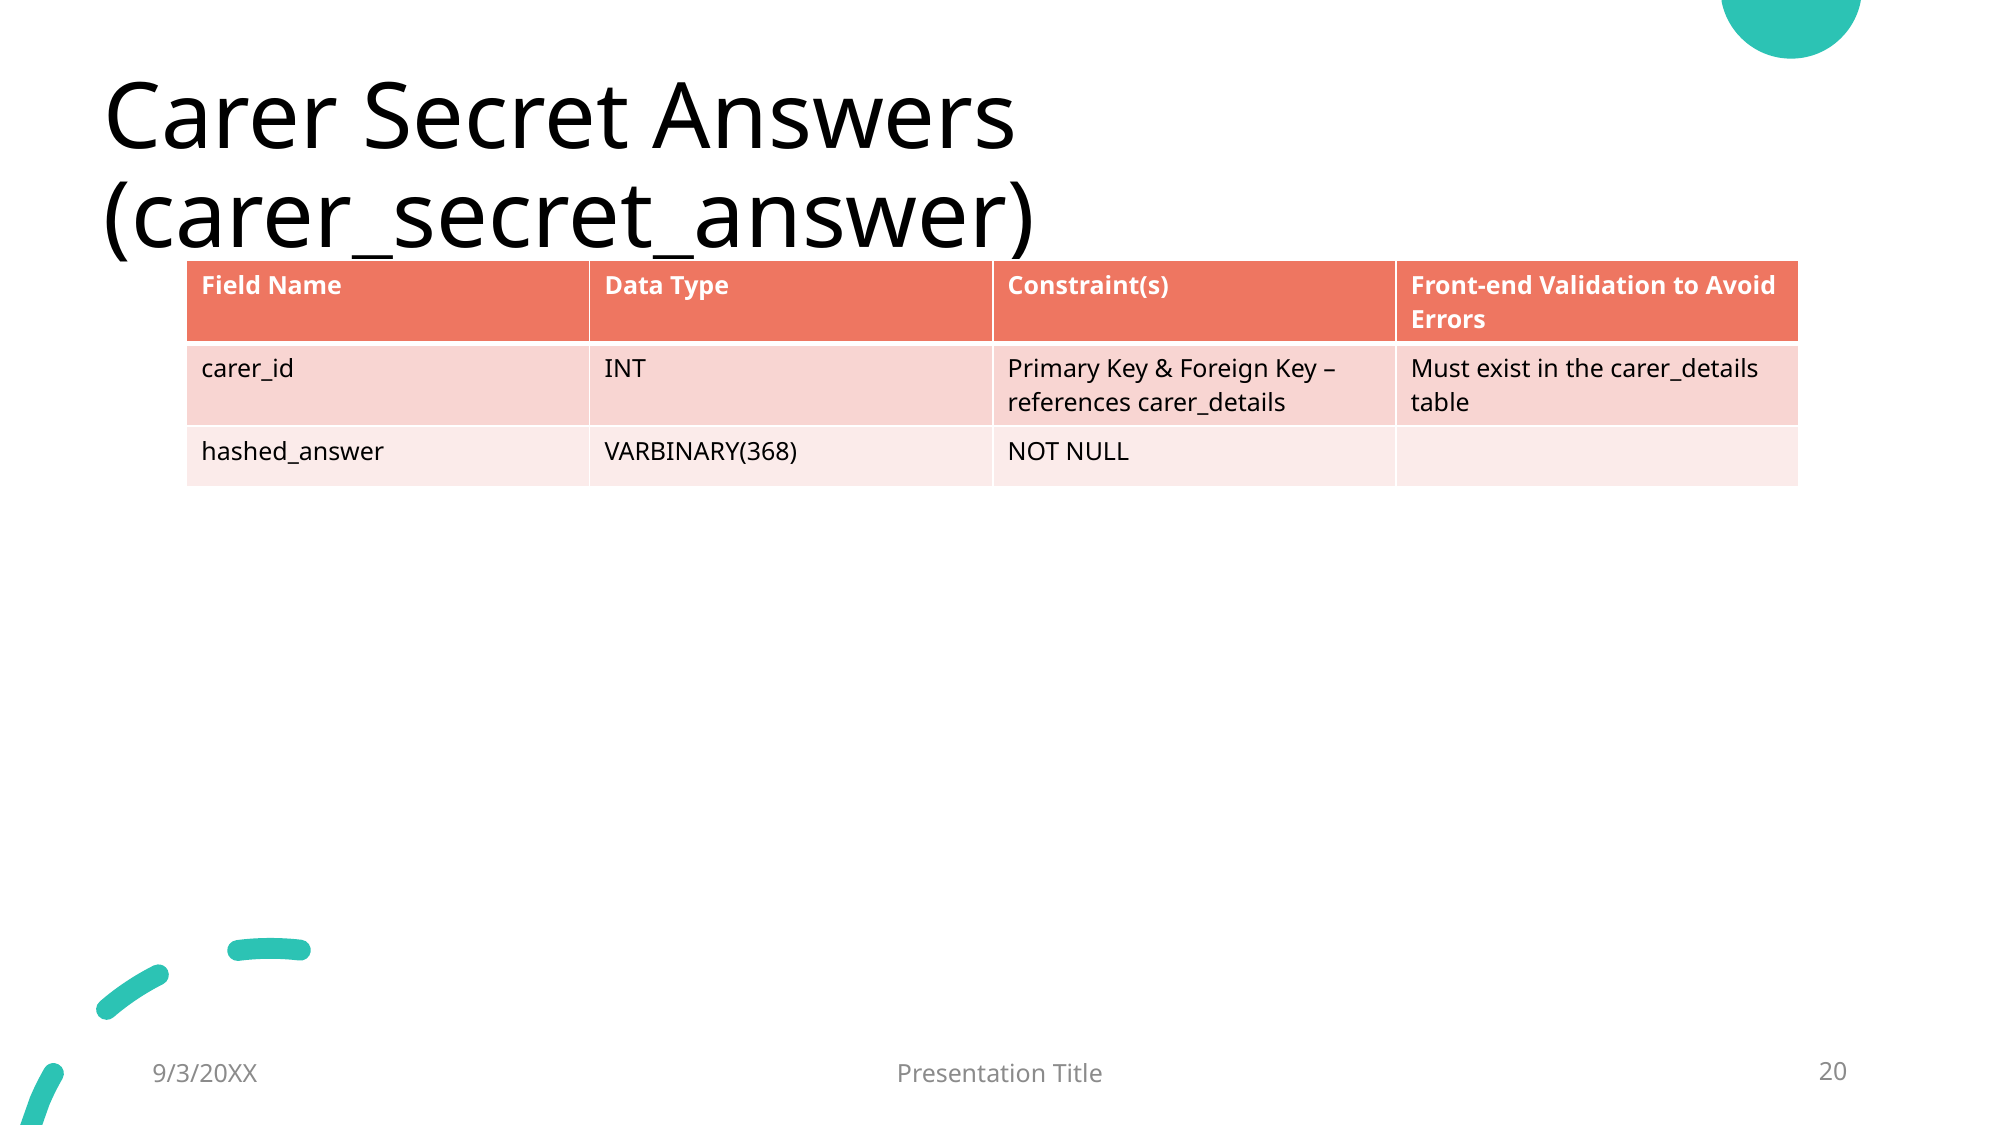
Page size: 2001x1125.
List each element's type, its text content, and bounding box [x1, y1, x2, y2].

table_header Data Type [590, 261, 992, 341]
table_cell NOT NULL [994, 427, 1395, 486]
table_cell carer_id [187, 346, 589, 425]
table_header Field Name [187, 261, 589, 341]
table_cell [1397, 427, 1798, 486]
table_cell hashed_answer [187, 427, 589, 486]
footer Presentation Title [662, 1042, 1338, 1103]
table_cell INT [590, 346, 992, 425]
slide_number 20 [1412, 1042, 1863, 1103]
table_header Constraint(s) [994, 261, 1395, 341]
table_cell Must exist in the carer_details table [1397, 346, 1798, 425]
table_header Front-end Validation to Avoid Errors [1397, 261, 1798, 341]
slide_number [137, 1042, 588, 1103]
table_cell Primary Key & Foreign Key – references carer_details [994, 346, 1395, 425]
table_cell VARBINARY(368) [590, 427, 992, 486]
title Carer Secret Answers (carer_secret_answer) [88, 59, 1814, 278]
